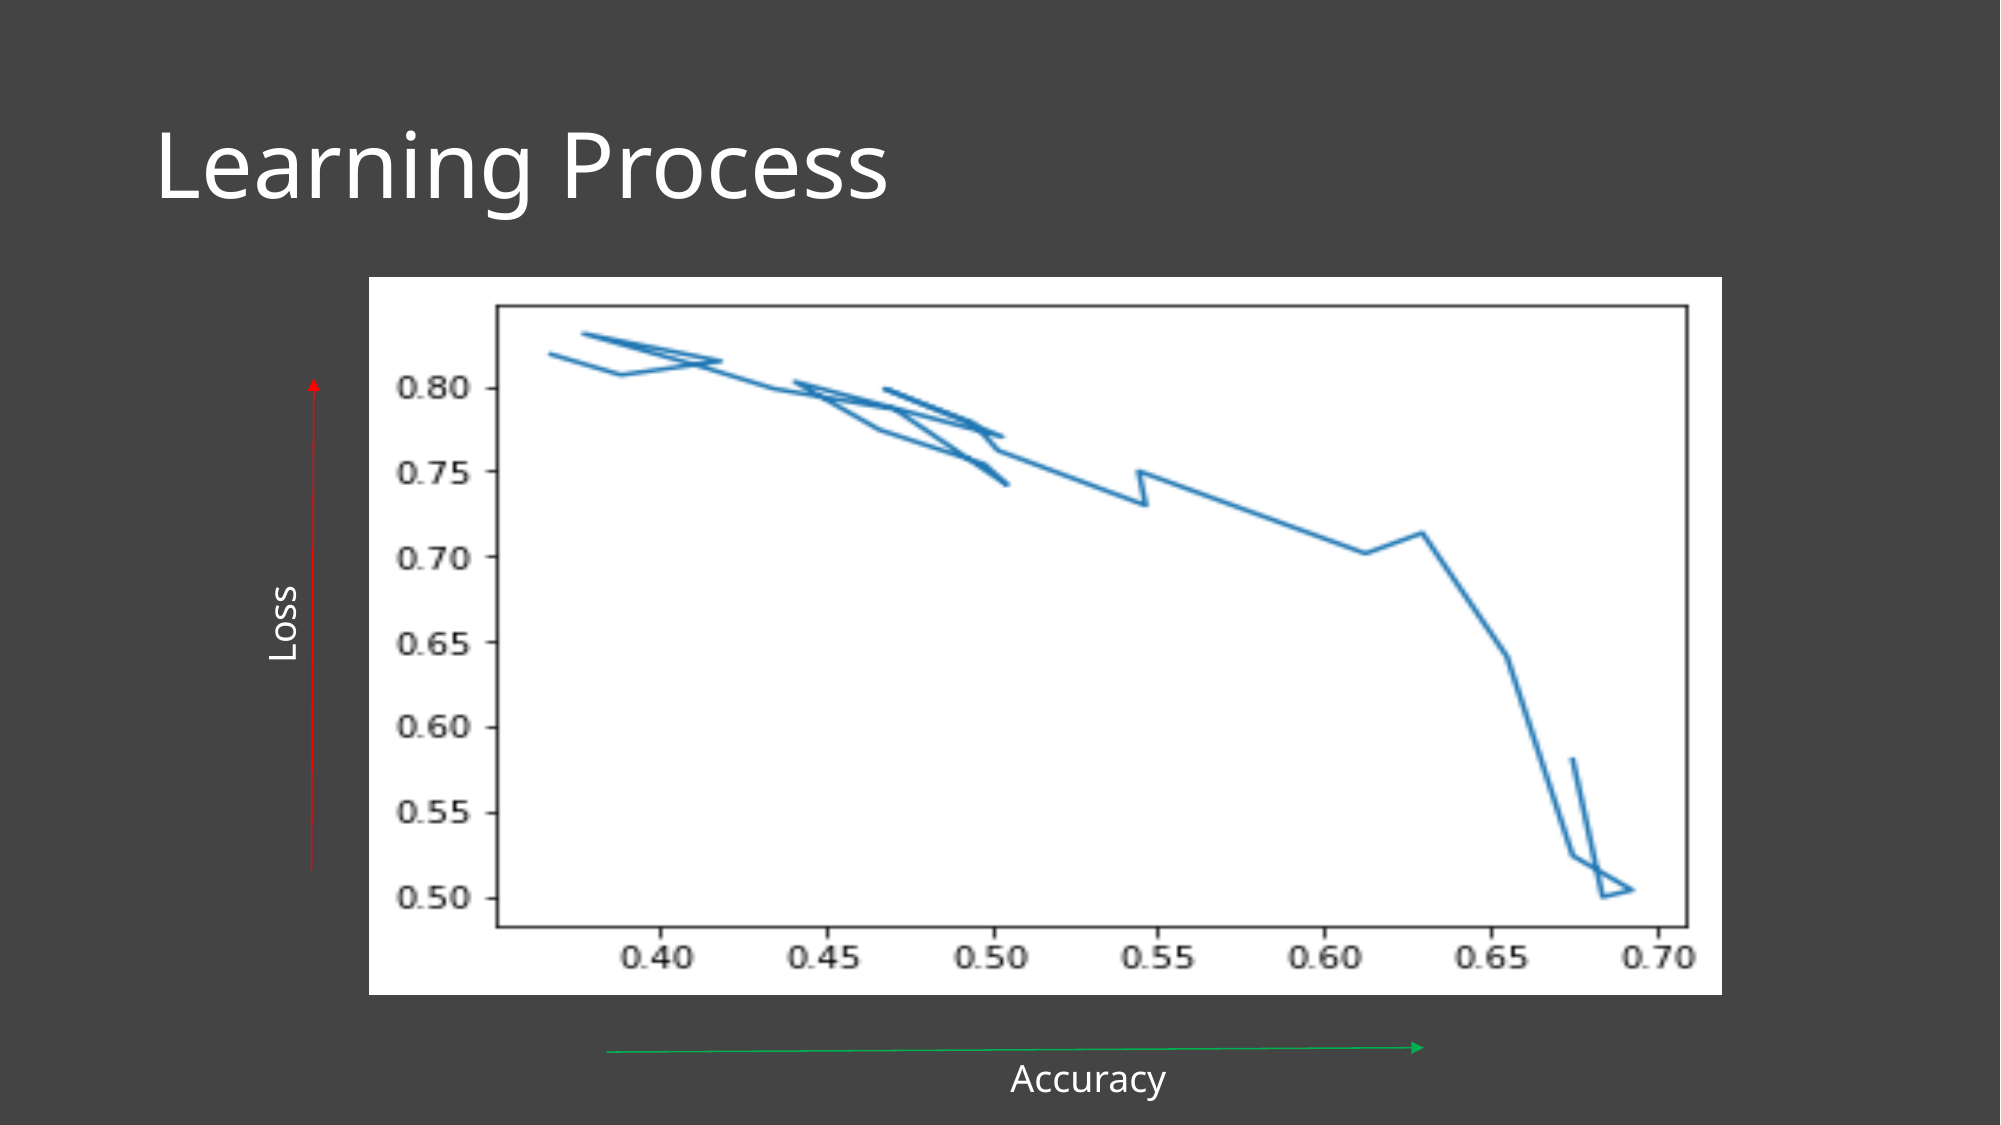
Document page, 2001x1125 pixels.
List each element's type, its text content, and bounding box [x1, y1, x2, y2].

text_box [311, 378, 315, 871]
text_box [606, 1047, 1425, 1053]
title Learning Process [138, 60, 1864, 278]
text_box Loss [250, 570, 306, 679]
text_box Accuracy [995, 1061, 1182, 1108]
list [369, 277, 1723, 996]
